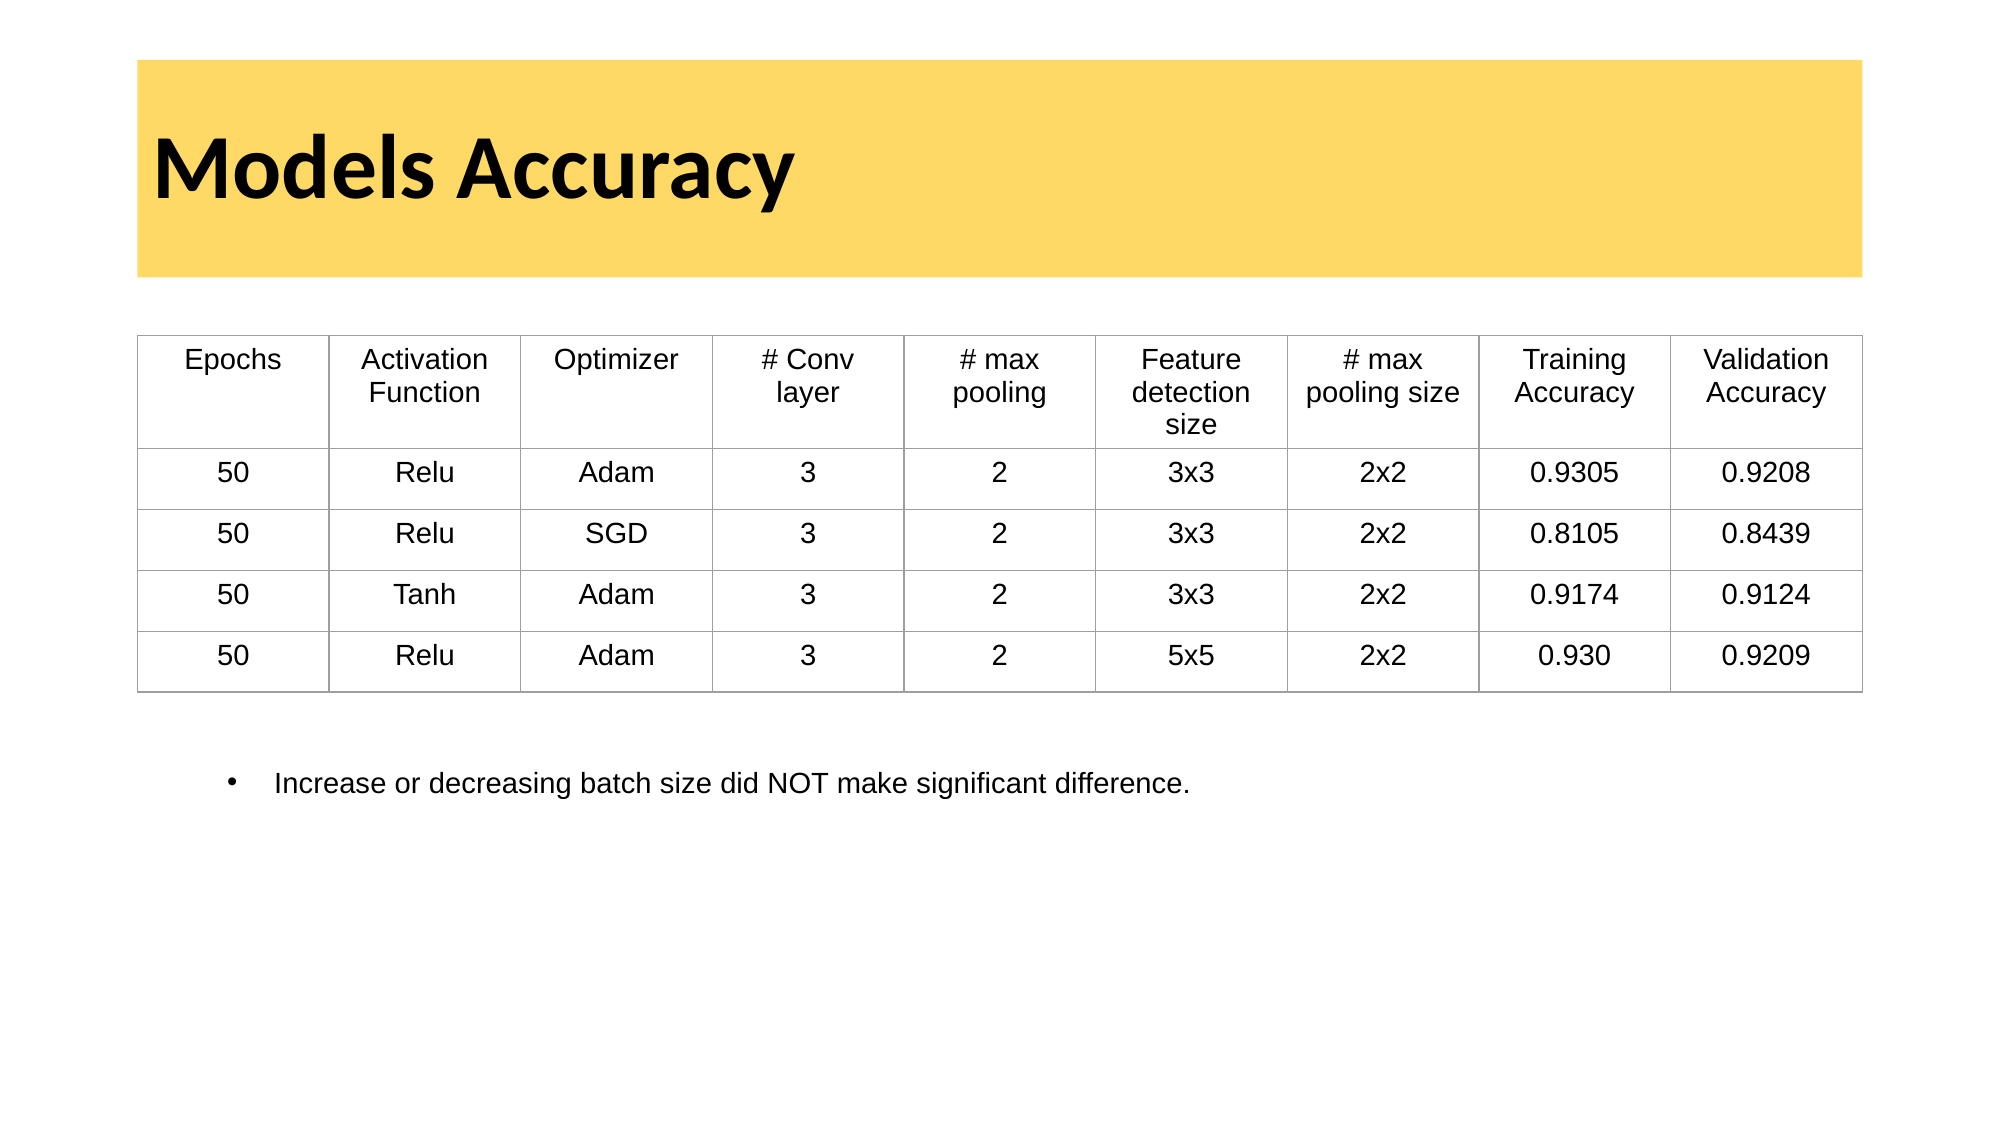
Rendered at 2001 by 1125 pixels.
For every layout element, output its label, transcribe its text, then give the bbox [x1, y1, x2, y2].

table_cell 3x3 [1096, 510, 1287, 570]
table_cell 2 [905, 449, 1095, 509]
table_header Validation Accuracy [1671, 336, 1862, 448]
table_cell 2x2 [1288, 449, 1478, 509]
table_cell 3 [713, 632, 903, 691]
table_cell Relu [330, 632, 520, 691]
table_cell 50 [138, 632, 328, 691]
table_cell 3 [713, 510, 903, 570]
table_cell 2x2 [1288, 571, 1478, 631]
table_cell Relu [330, 510, 520, 570]
table_cell Adam [521, 449, 712, 509]
table_cell 0.8439 [1671, 510, 1862, 570]
table_cell 2x2 [1288, 632, 1478, 691]
table_cell Relu [330, 449, 520, 509]
table_header Feature detection size [1096, 336, 1287, 448]
table_cell 0.9124 [1671, 571, 1862, 631]
table_cell 0.9209 [1671, 632, 1862, 691]
table_cell 5x5 [1096, 632, 1287, 691]
table_cell 3x3 [1096, 449, 1287, 509]
table_cell 0.9305 [1480, 449, 1670, 509]
text_box Increase or decreasing batch size did NOT make significant difference. [137, 756, 1298, 807]
table_cell 50 [138, 571, 328, 631]
table_cell 2 [905, 571, 1095, 631]
table_header # max pooling [905, 336, 1095, 448]
table_header # Conv layer [713, 336, 903, 448]
table_cell Adam [521, 632, 712, 691]
table_cell 0.930 [1480, 632, 1670, 691]
table_cell 3 [713, 571, 903, 631]
table_cell 2 [905, 632, 1095, 691]
table_cell Adam [521, 571, 712, 631]
table_cell 2x2 [1288, 510, 1478, 570]
table_cell 0.9208 [1671, 449, 1862, 509]
table_cell 0.9174 [1480, 571, 1670, 631]
table_cell SGD [521, 510, 712, 570]
table_cell Tanh [330, 571, 520, 631]
table_cell 50 [138, 449, 328, 509]
table_header Activation Function [330, 336, 520, 448]
table_cell 0.8105 [1480, 510, 1670, 570]
table_cell 2 [905, 510, 1095, 570]
table_cell 50 [138, 510, 328, 570]
title Models Accuracy [137, 59, 1863, 278]
table_cell 3x3 [1096, 571, 1287, 631]
table_header Optimizer [521, 336, 712, 448]
table_cell 3 [713, 449, 903, 509]
table_header # max pooling size [1288, 336, 1478, 448]
table_header Epochs [138, 336, 328, 448]
table_header Training Accuracy [1480, 336, 1670, 448]
